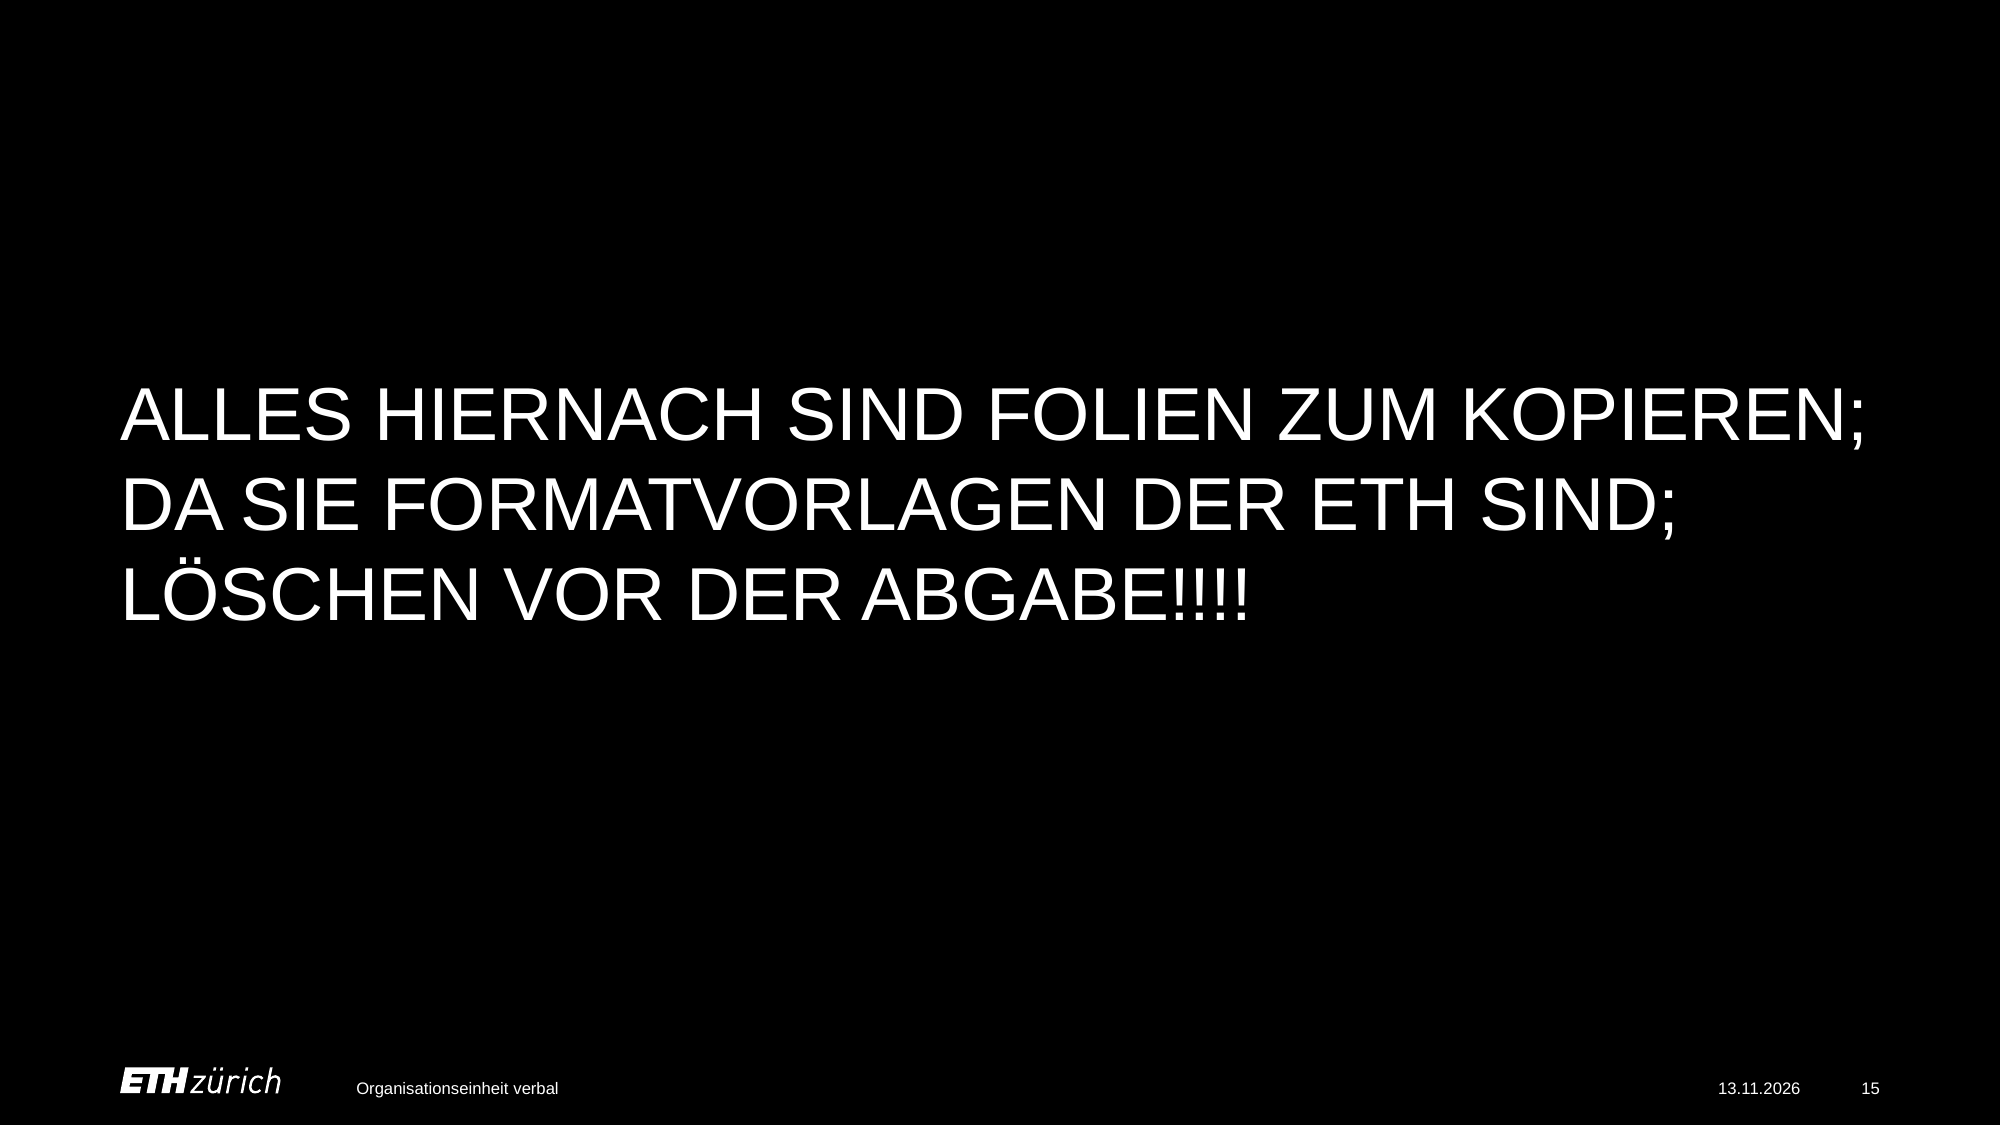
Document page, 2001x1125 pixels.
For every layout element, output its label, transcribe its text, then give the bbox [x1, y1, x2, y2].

slide_number 15 [1827, 1069, 1880, 1106]
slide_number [1718, 1069, 1819, 1106]
footer Organisationseinheit verbal [356, 1069, 1243, 1106]
title ALLES HIERNACH SIND FOLIEN ZUM KOPIEREN; DA SIE FORMATVORLAGEN DER ETH SIND; LÖSCHEN VOR DER ABGABE!!!! [120, 364, 1880, 572]
